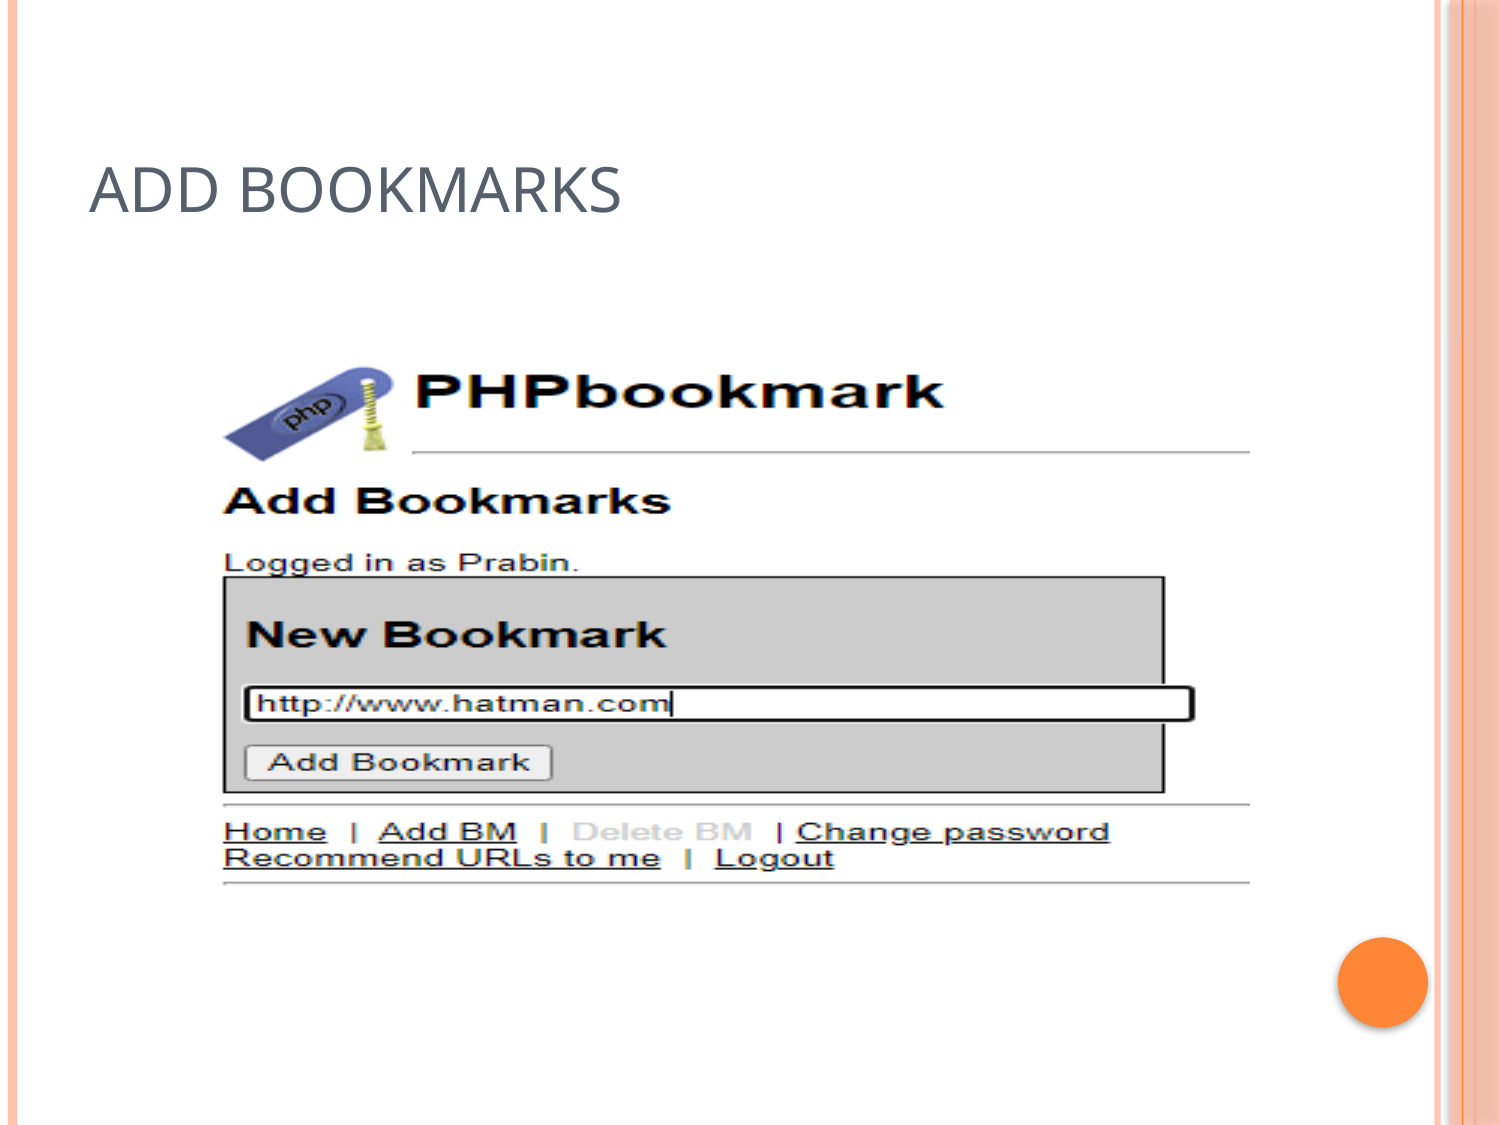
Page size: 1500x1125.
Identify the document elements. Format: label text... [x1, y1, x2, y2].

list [211, 336, 1251, 930]
title Add Bookmarks [75, 45, 1300, 233]
